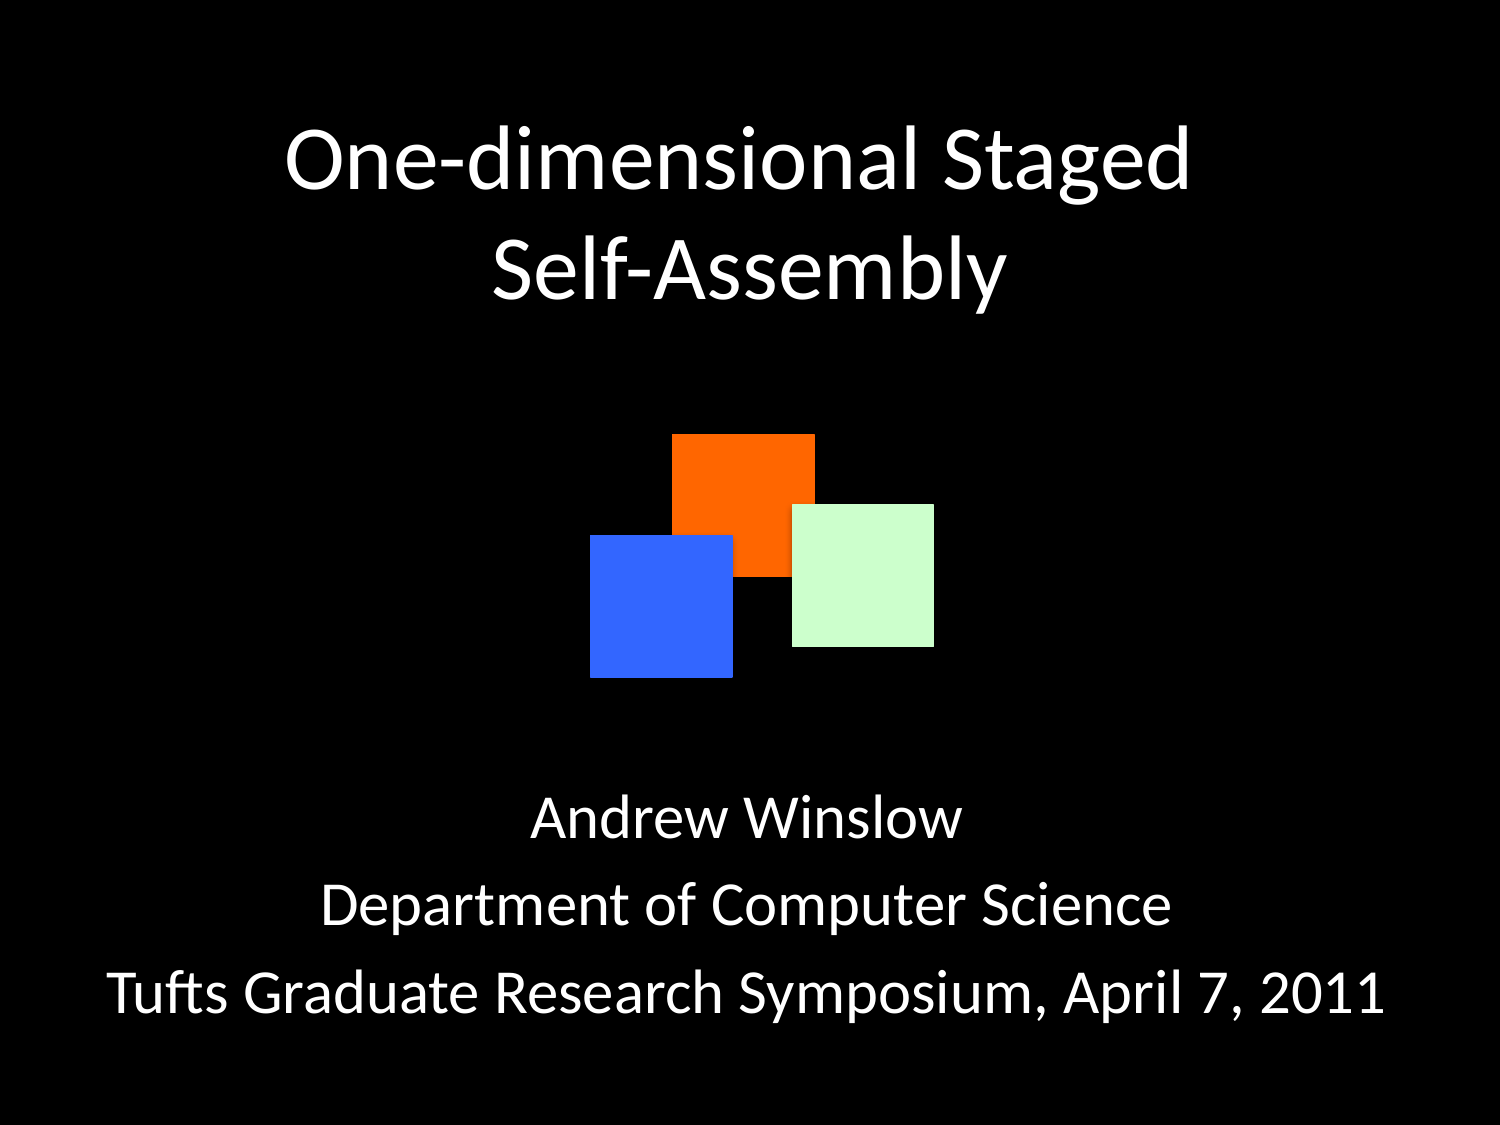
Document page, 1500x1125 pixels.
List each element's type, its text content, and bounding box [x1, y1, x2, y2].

text_box [792, 504, 934, 647]
text_box [590, 535, 733, 678]
subtitle Andrew Winslow Department of Computer Science Tufts Graduate Research Symposium, April 7, 2011 [71, 767, 1423, 1056]
title One-dimensional Staged Self-Assembly [112, 87, 1388, 329]
text_box [672, 434, 815, 577]
